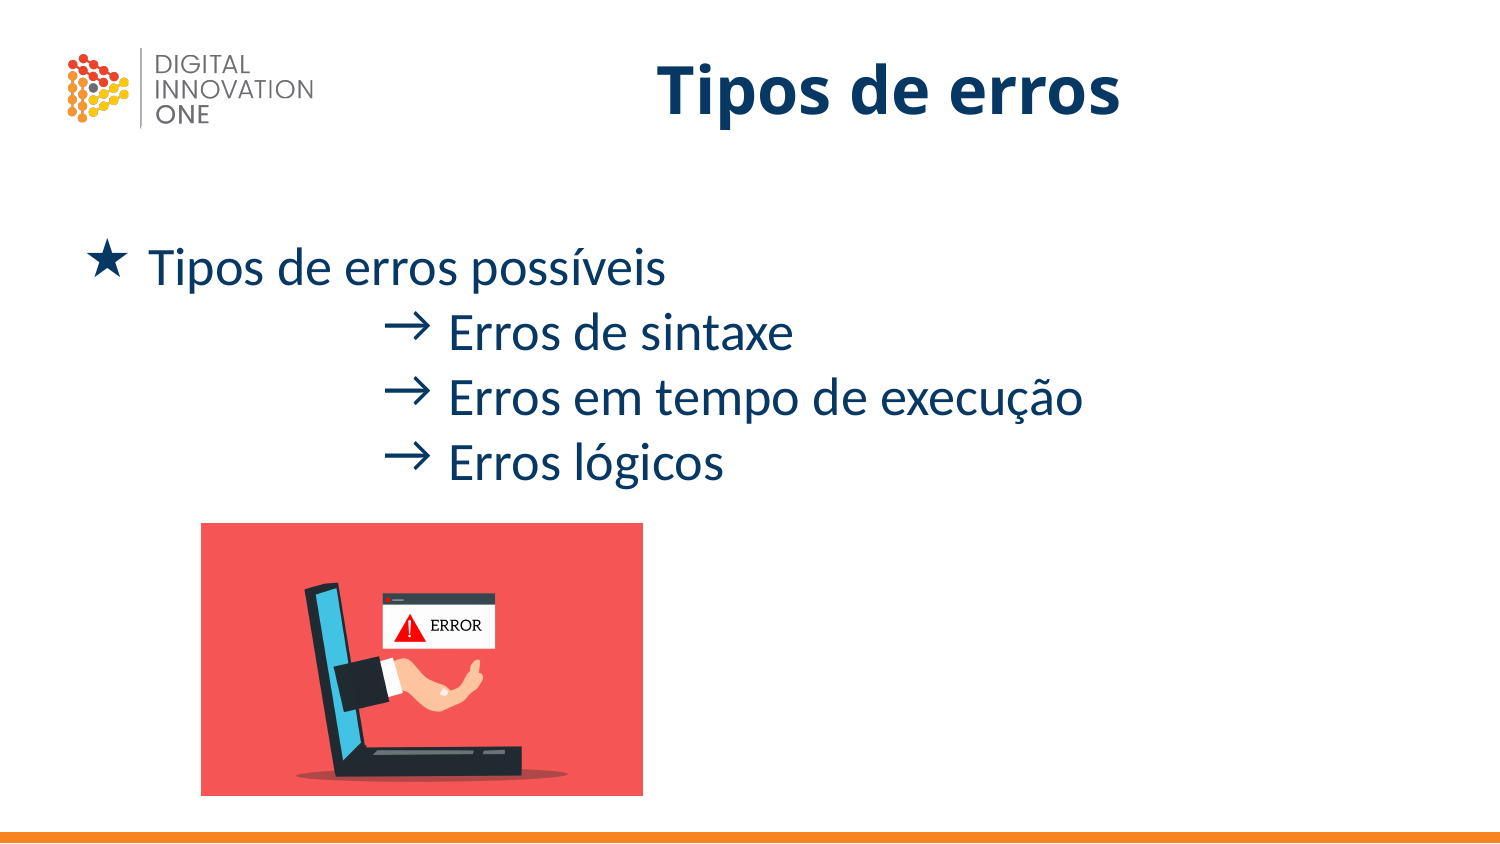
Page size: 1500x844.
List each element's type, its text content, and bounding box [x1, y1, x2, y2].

picture [50, 39, 331, 138]
subtitle Tipos de erros [331, 39, 1455, 137]
text_box Tipos de erros possíveis Erros de sintaxe Erros em tempo de execução Erros lógicos [58, 216, 1449, 717]
picture [136, 499, 667, 828]
text_box [0, 832, 1500, 843]
